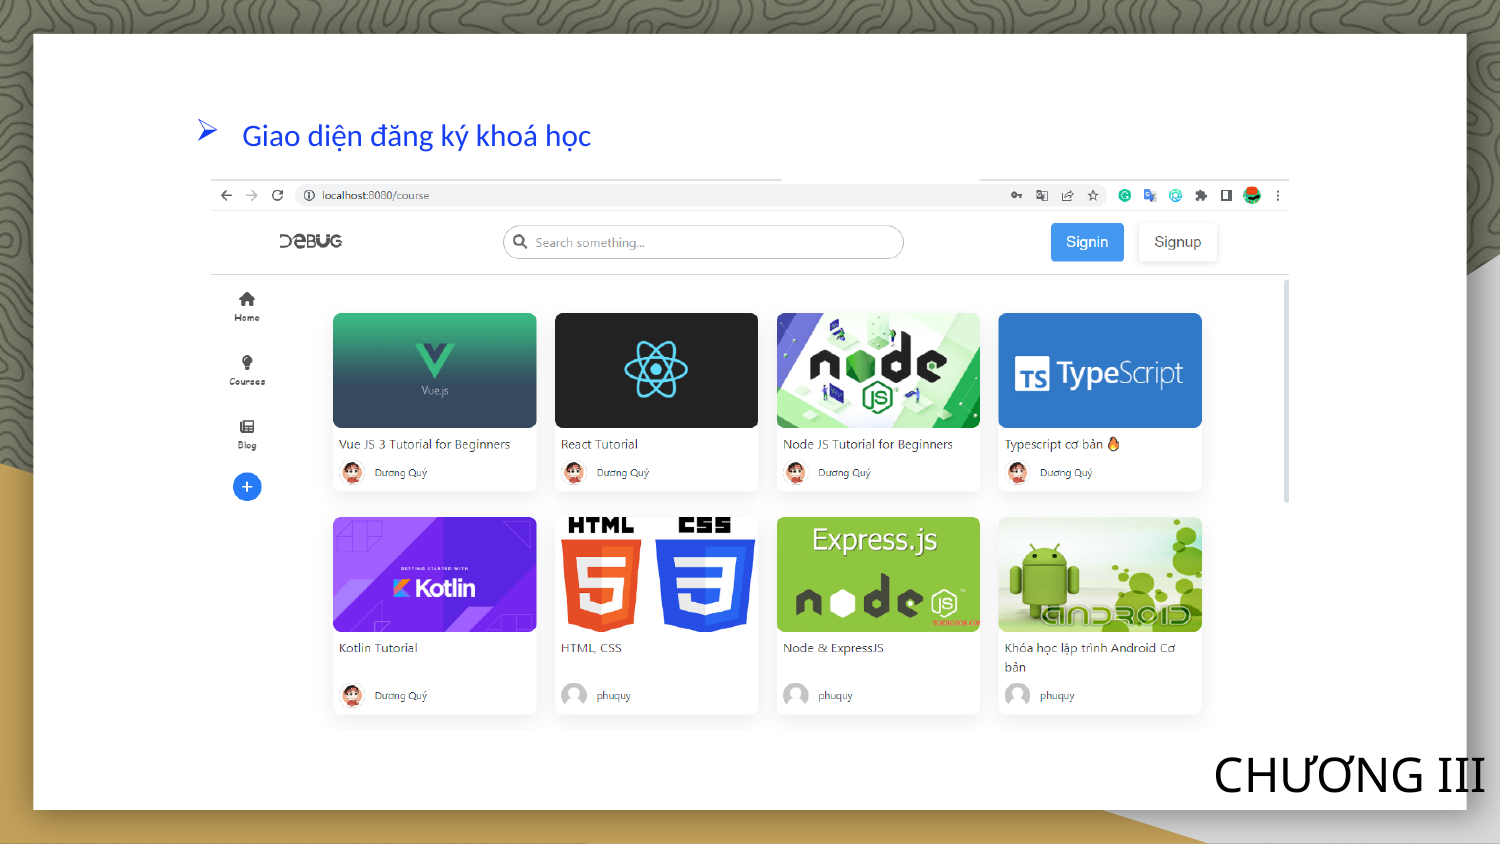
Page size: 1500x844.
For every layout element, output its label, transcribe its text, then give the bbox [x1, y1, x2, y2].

picture [211, 179, 1289, 730]
text_box CHƯƠNG III [1199, 729, 1500, 817]
text_box Giao diện đăng ký khoá học [180, 108, 640, 161]
picture [0, 0, 1500, 473]
